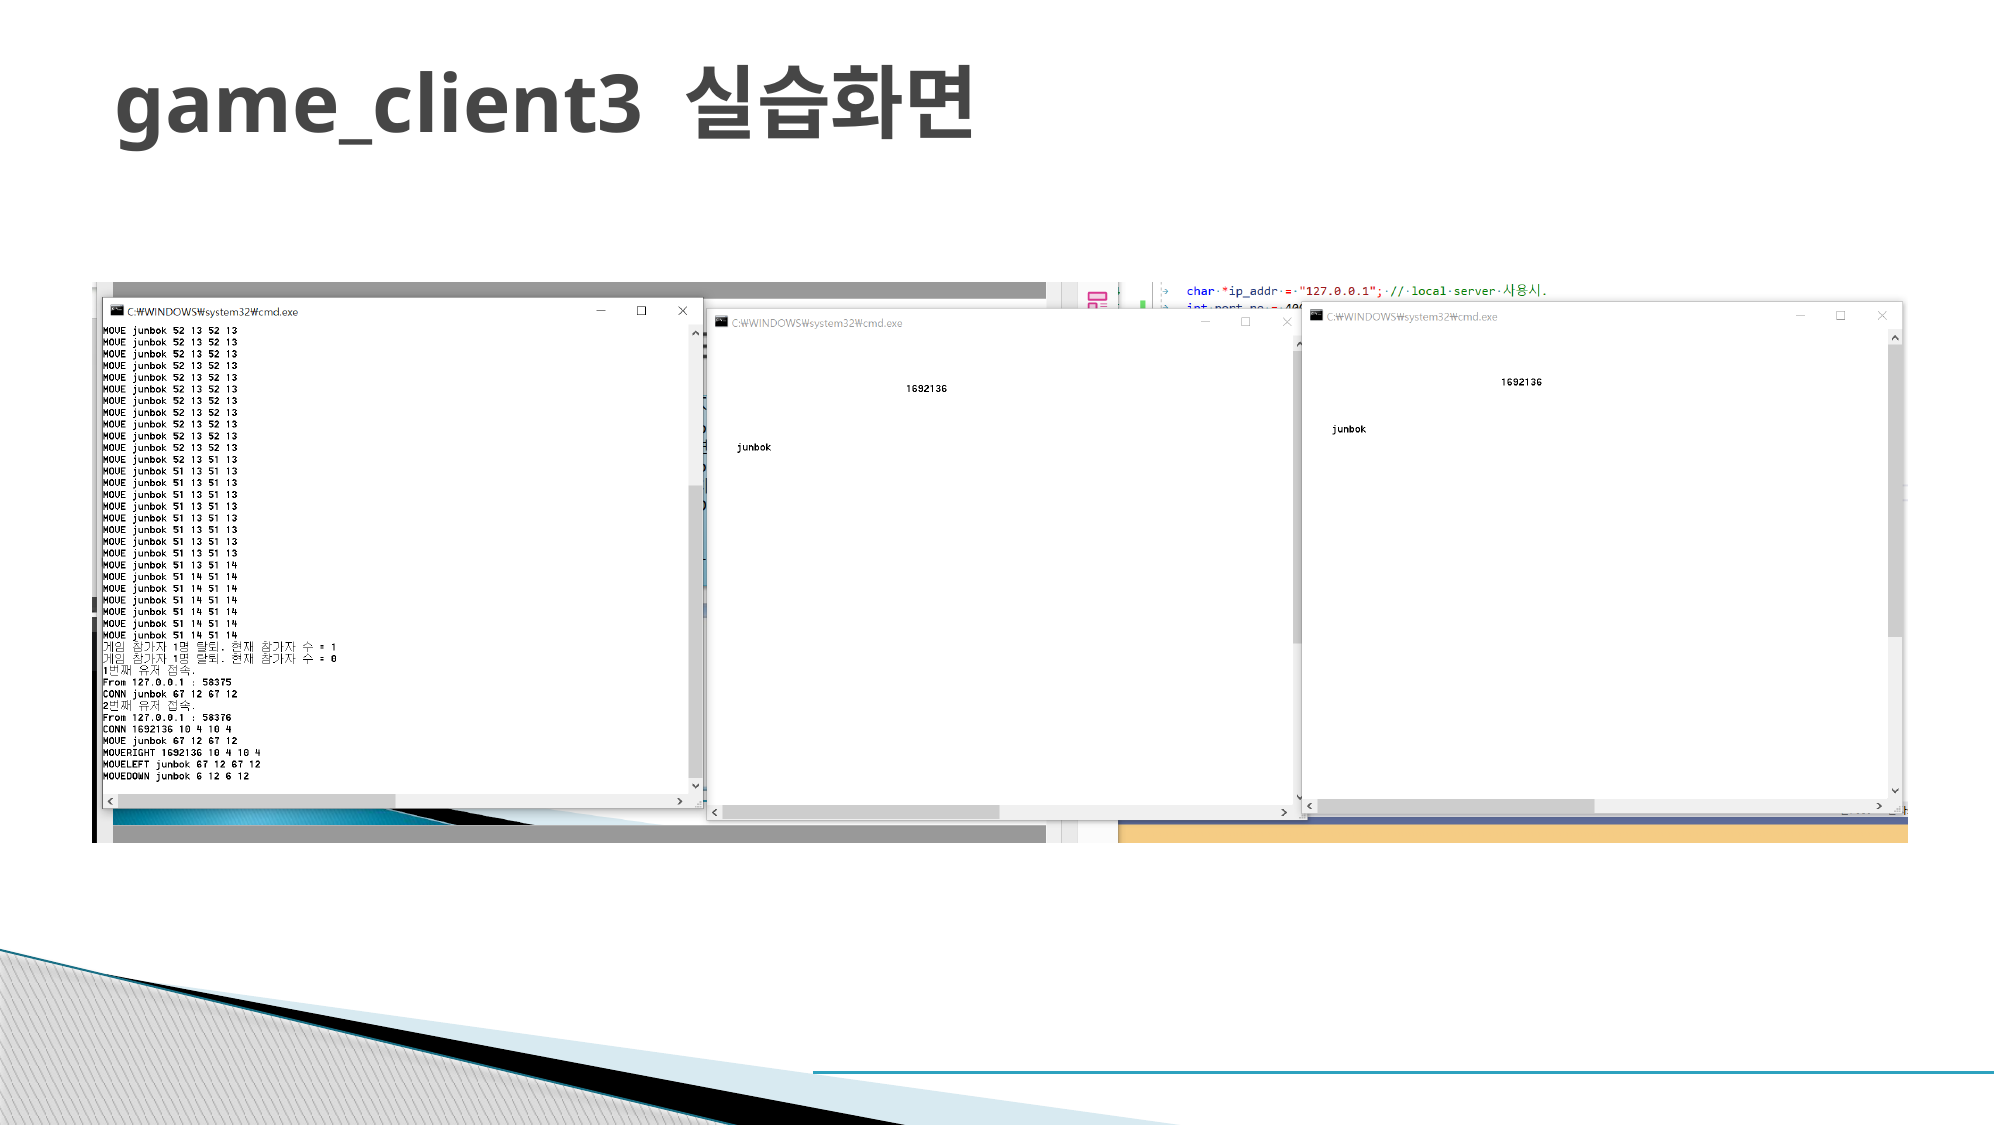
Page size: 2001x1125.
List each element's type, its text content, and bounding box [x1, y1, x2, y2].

title game_client3 실습화면 [99, 45, 1900, 157]
picture [92, 282, 1908, 843]
